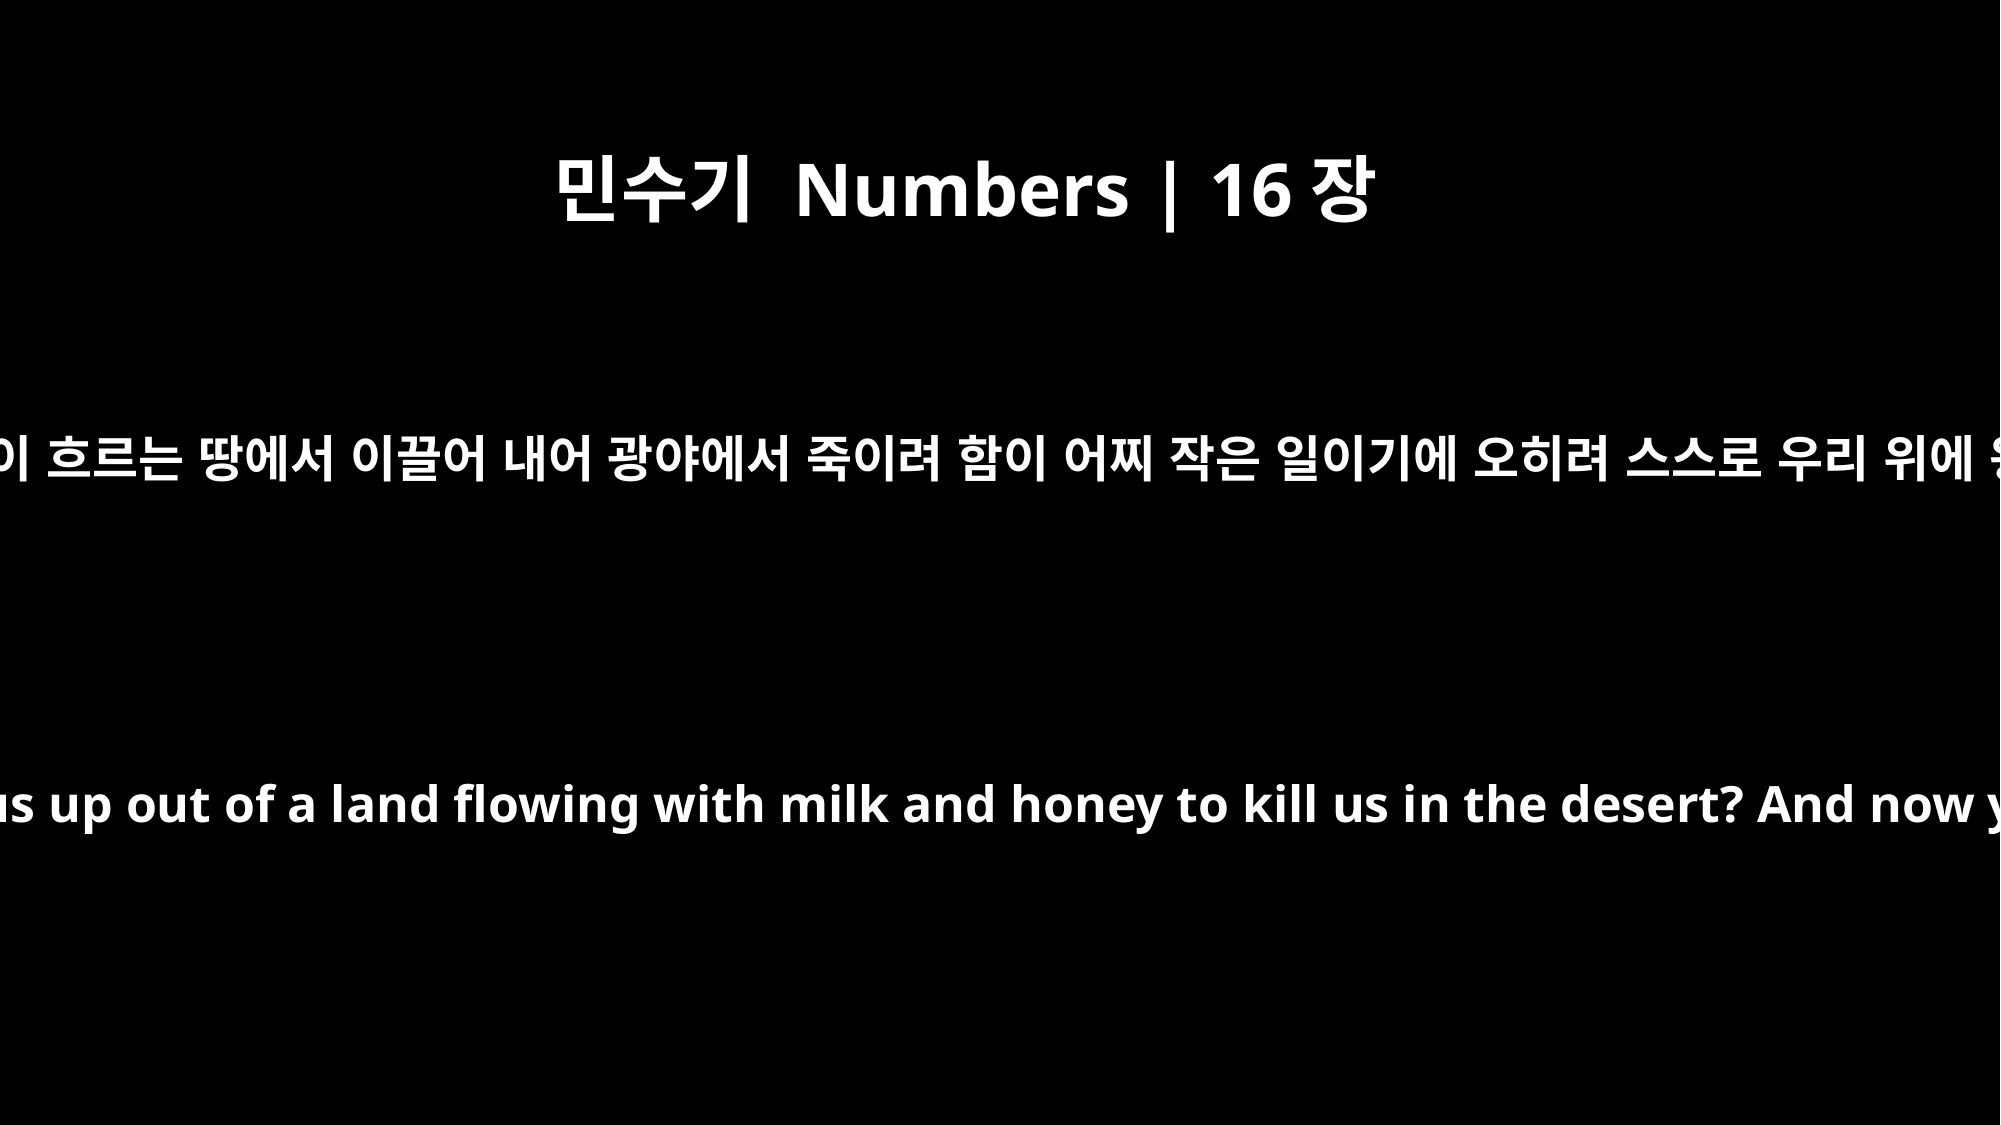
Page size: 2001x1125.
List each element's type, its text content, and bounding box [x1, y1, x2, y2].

text_box 민수기 Numbers | 16장 [538, 136, 1393, 239]
text_box Isn't it enough that you have brought us up out of a land flowing with milk and honey to kill us in the desert? And now you also want to lord it over us? [0, 764, 2000, 840]
text_box 13 네가 우리를 젖과 꿀이 흐르는 땅에서 이끌어 내어 광야에서 죽이려 함이 어찌 작은 일이기에 오히려 스스로 우리 위에 왕이 되려 하느냐 [0, 359, 2000, 495]
